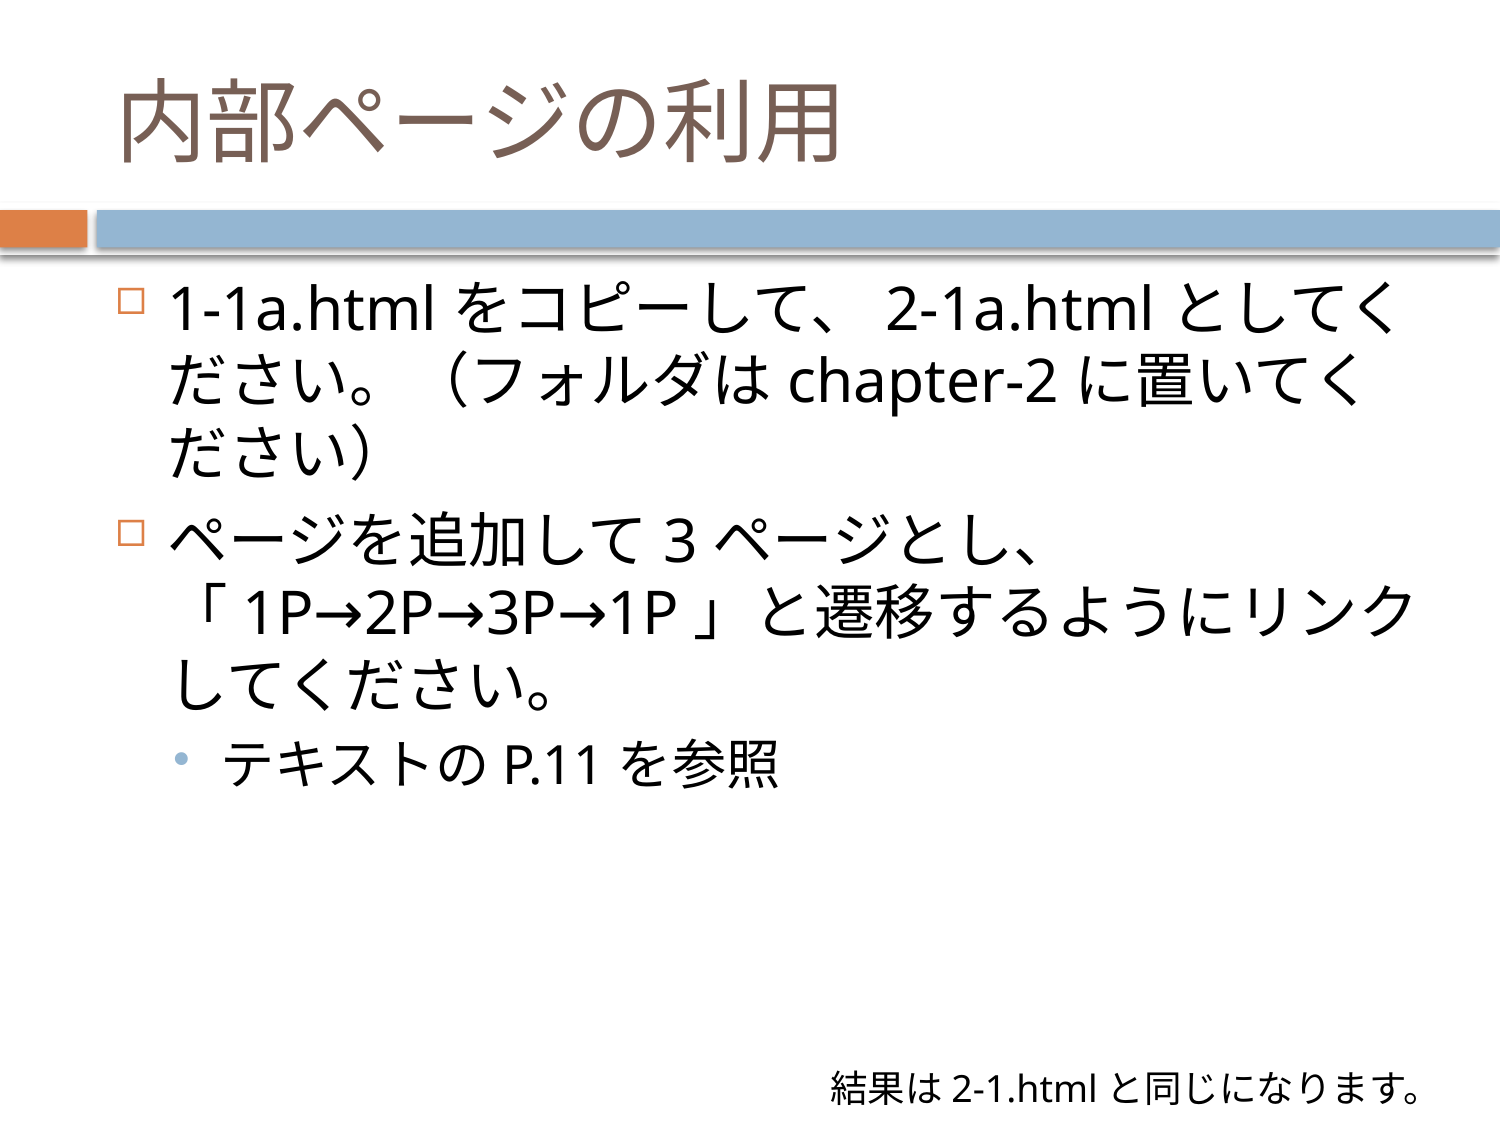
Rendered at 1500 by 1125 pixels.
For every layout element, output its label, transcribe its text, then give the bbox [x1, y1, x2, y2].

title 内部ページの利用 [100, 37, 1438, 200]
text_box 結果は2-1.htmlと同じになります。 [815, 1058, 1456, 1118]
list 1-1a.htmlをコピーして、2-1a.htmlとしてください。（フォルダはchapter-2に置いてください） ページを追加して3ページとし、「1P→2P→3P→1P」と遷移するようにリンクしてください。 テキストのP.11を参照 [100, 262, 1438, 1000]
